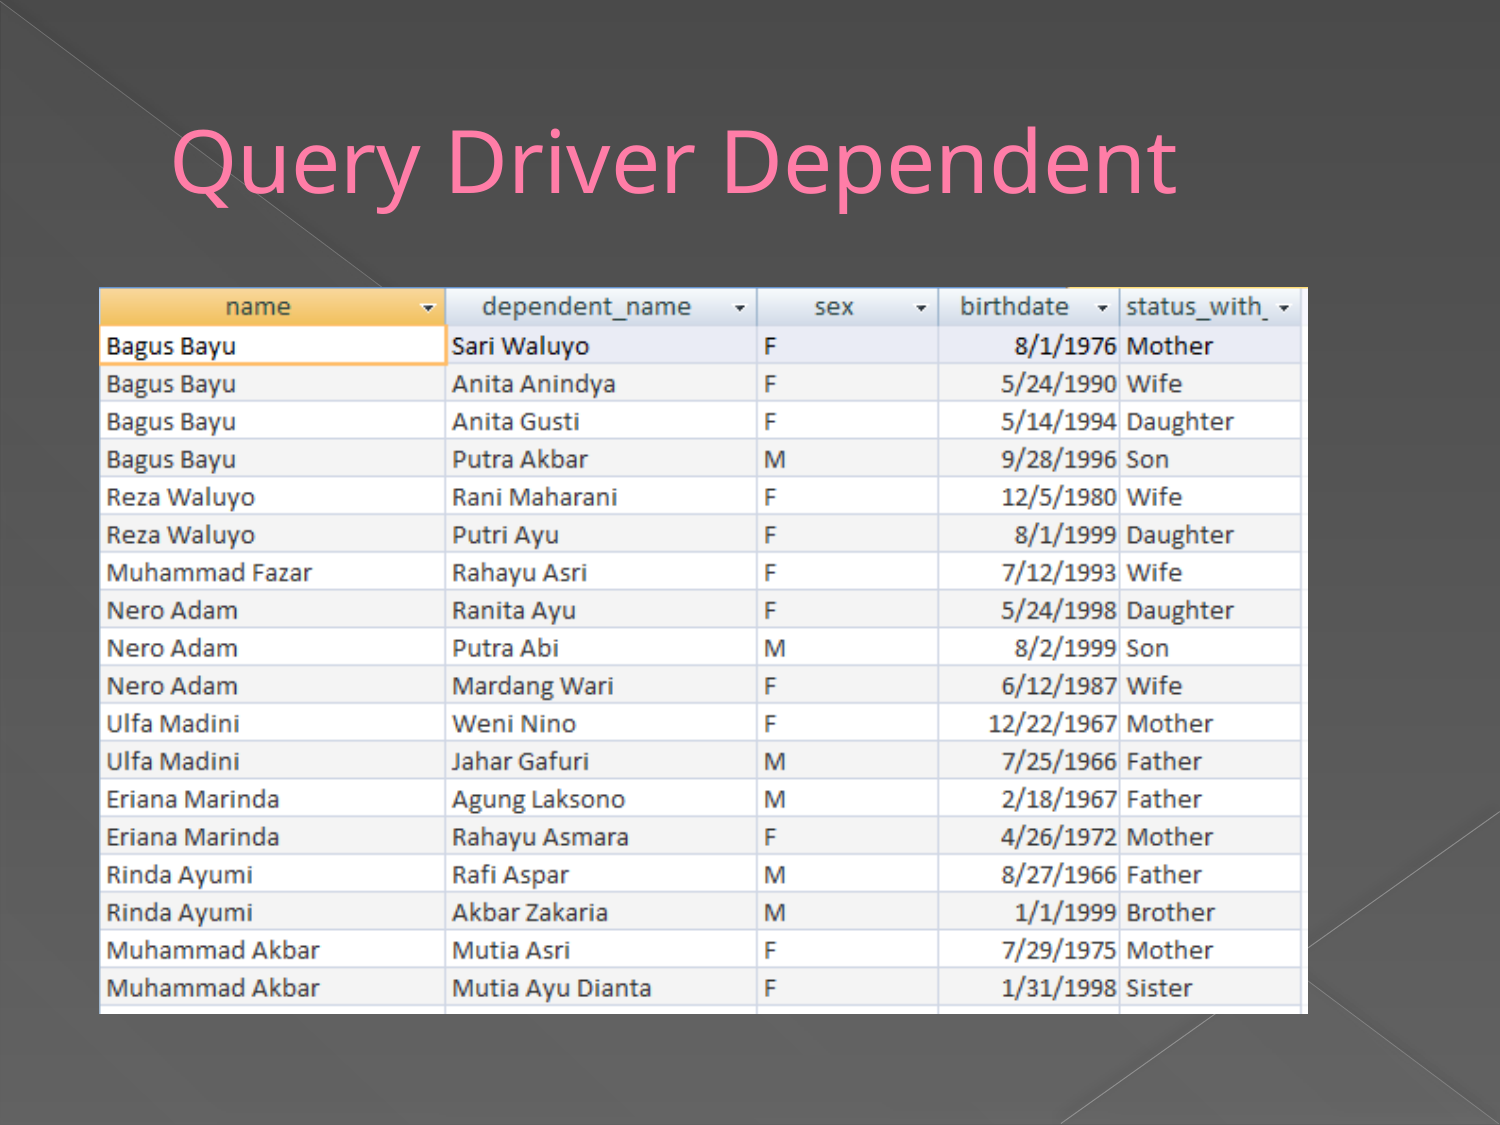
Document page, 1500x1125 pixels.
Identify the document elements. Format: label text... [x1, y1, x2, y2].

title Query Driver Dependent [75, 43, 1425, 274]
picture [99, 287, 1308, 1015]
